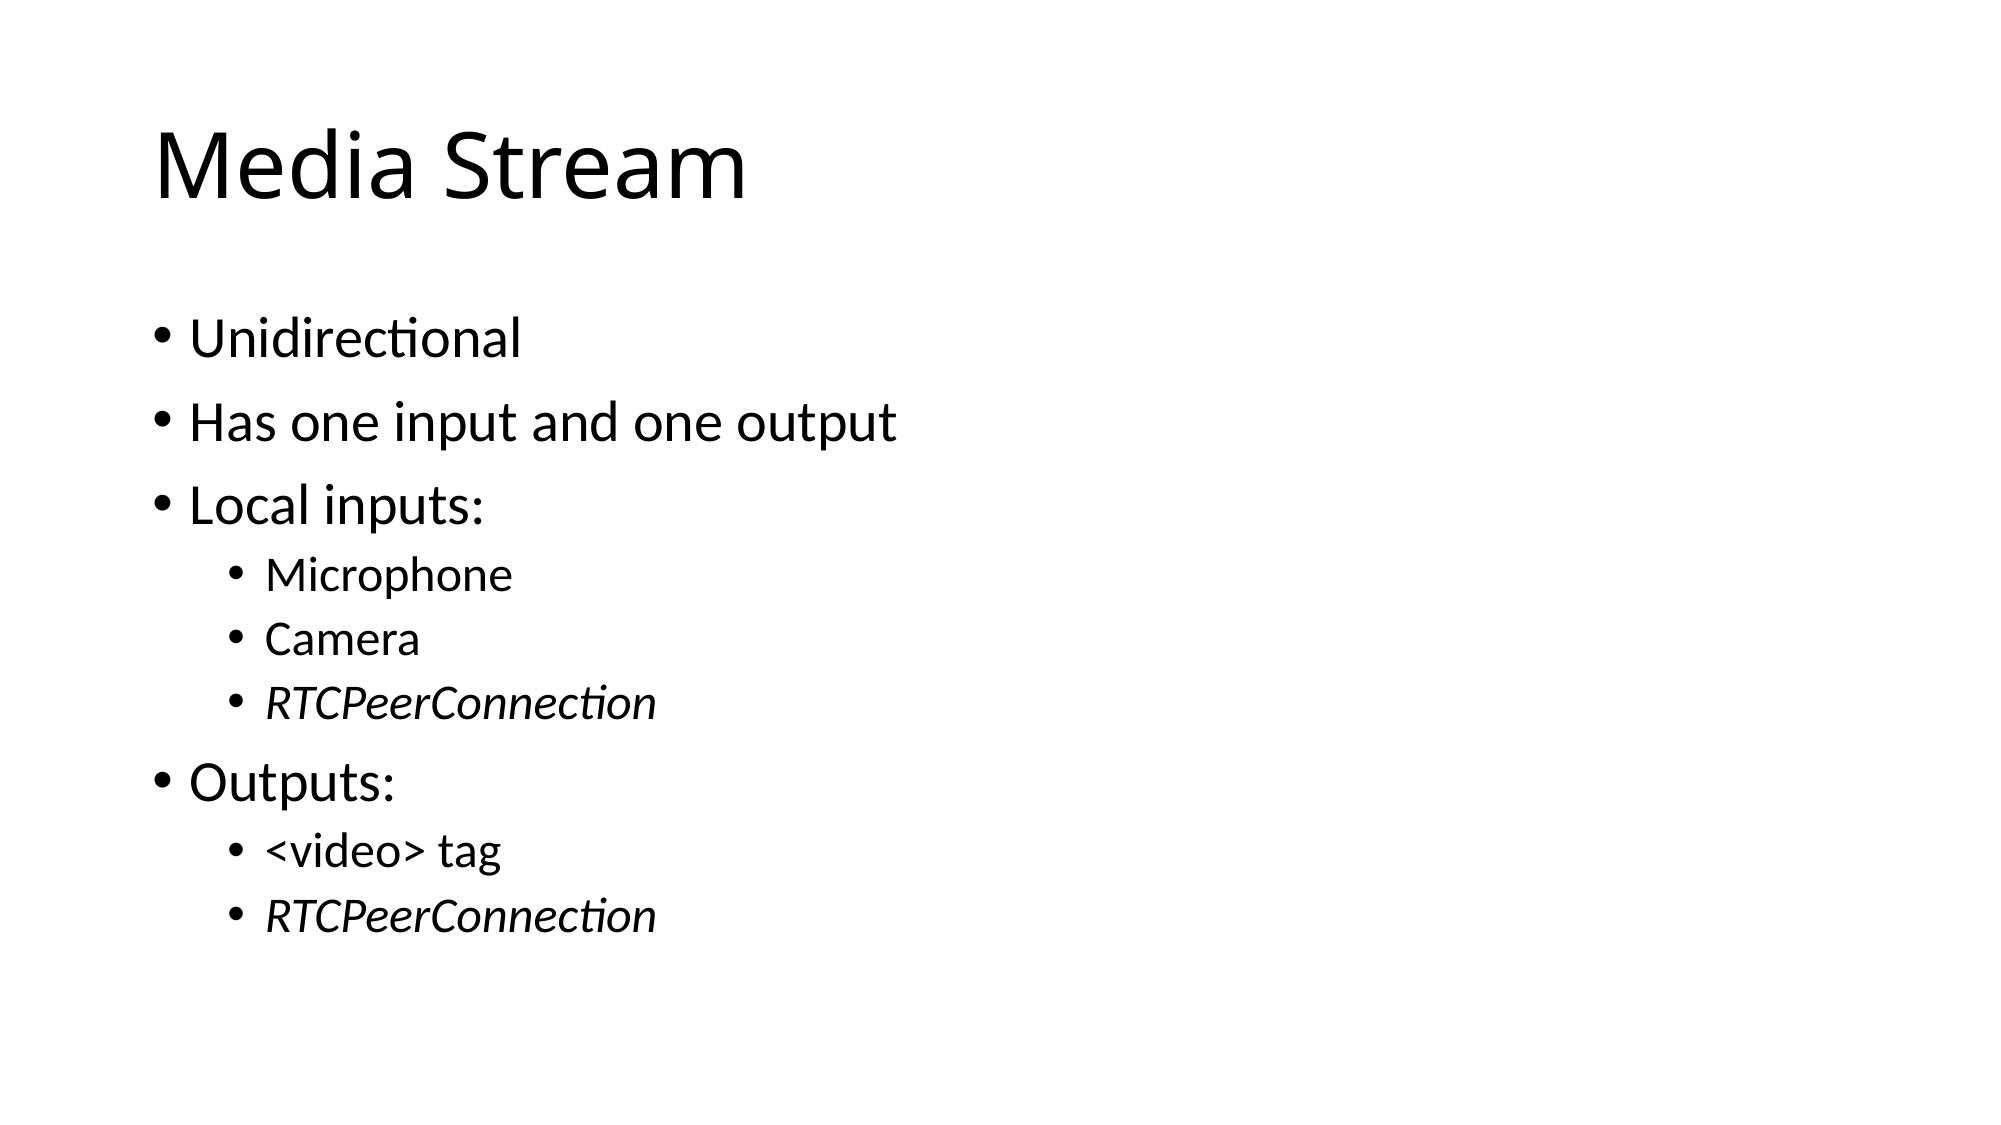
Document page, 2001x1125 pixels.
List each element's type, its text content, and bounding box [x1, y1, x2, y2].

title Media Stream [137, 59, 1863, 278]
list Unidirectional Has one input and one output Local inputs: Microphone Camera RTCPeerConnection Outputs: <video> tag RTCPeerConnection [137, 299, 1863, 1014]
